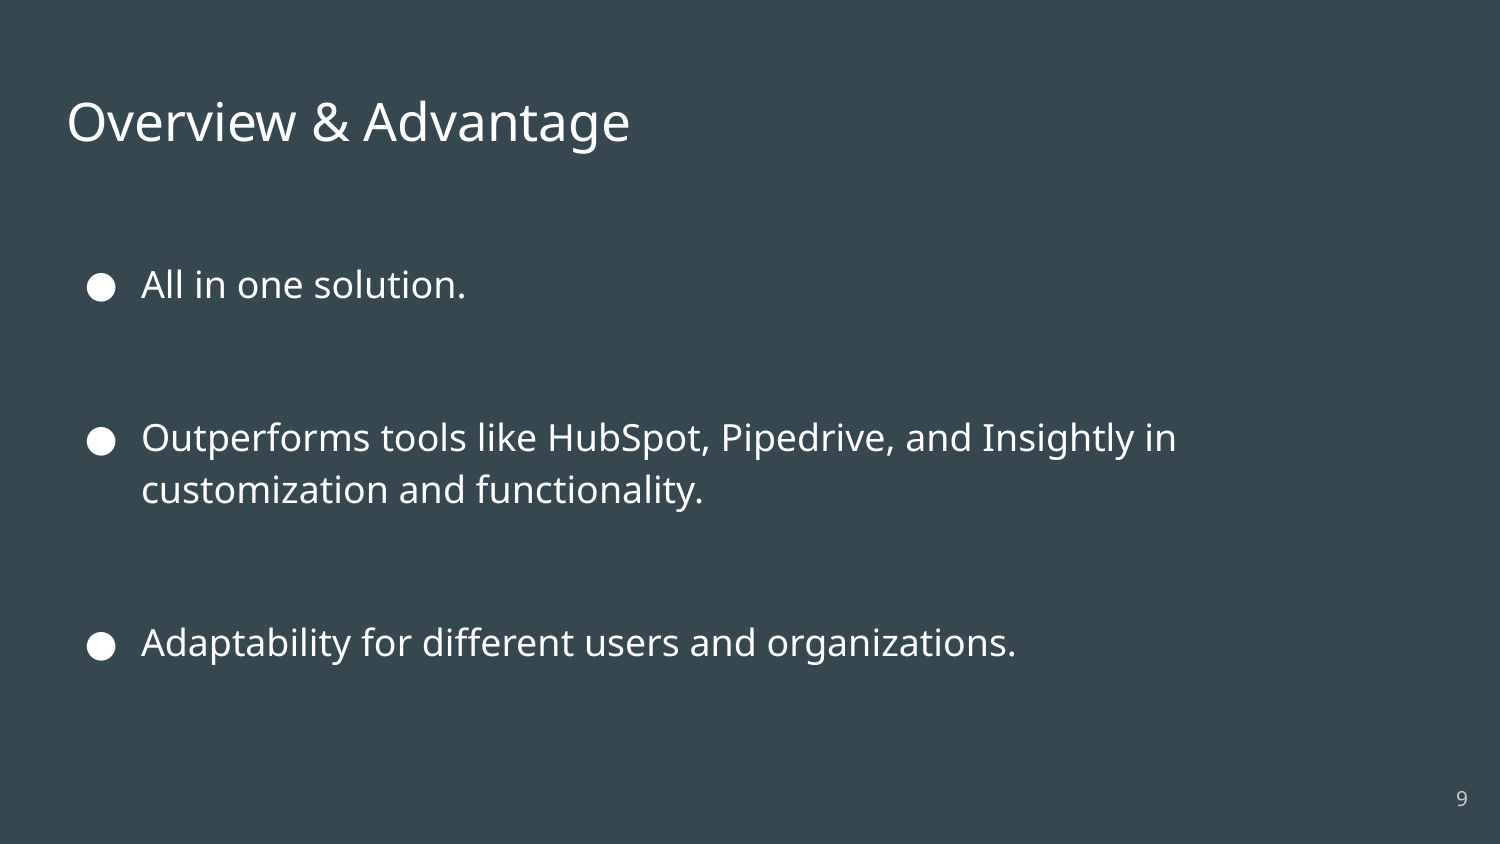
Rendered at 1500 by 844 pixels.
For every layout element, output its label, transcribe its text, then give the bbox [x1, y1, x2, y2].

title Overview & Advantage [51, 72, 1449, 167]
list All in one solution. Outperforms tools like HubSpot, Pipedrive, and Insightly in customization and functionality. Adaptability for different users and organizations. [51, 239, 1449, 800]
slide_number ‹#› [1392, 767, 1483, 833]
